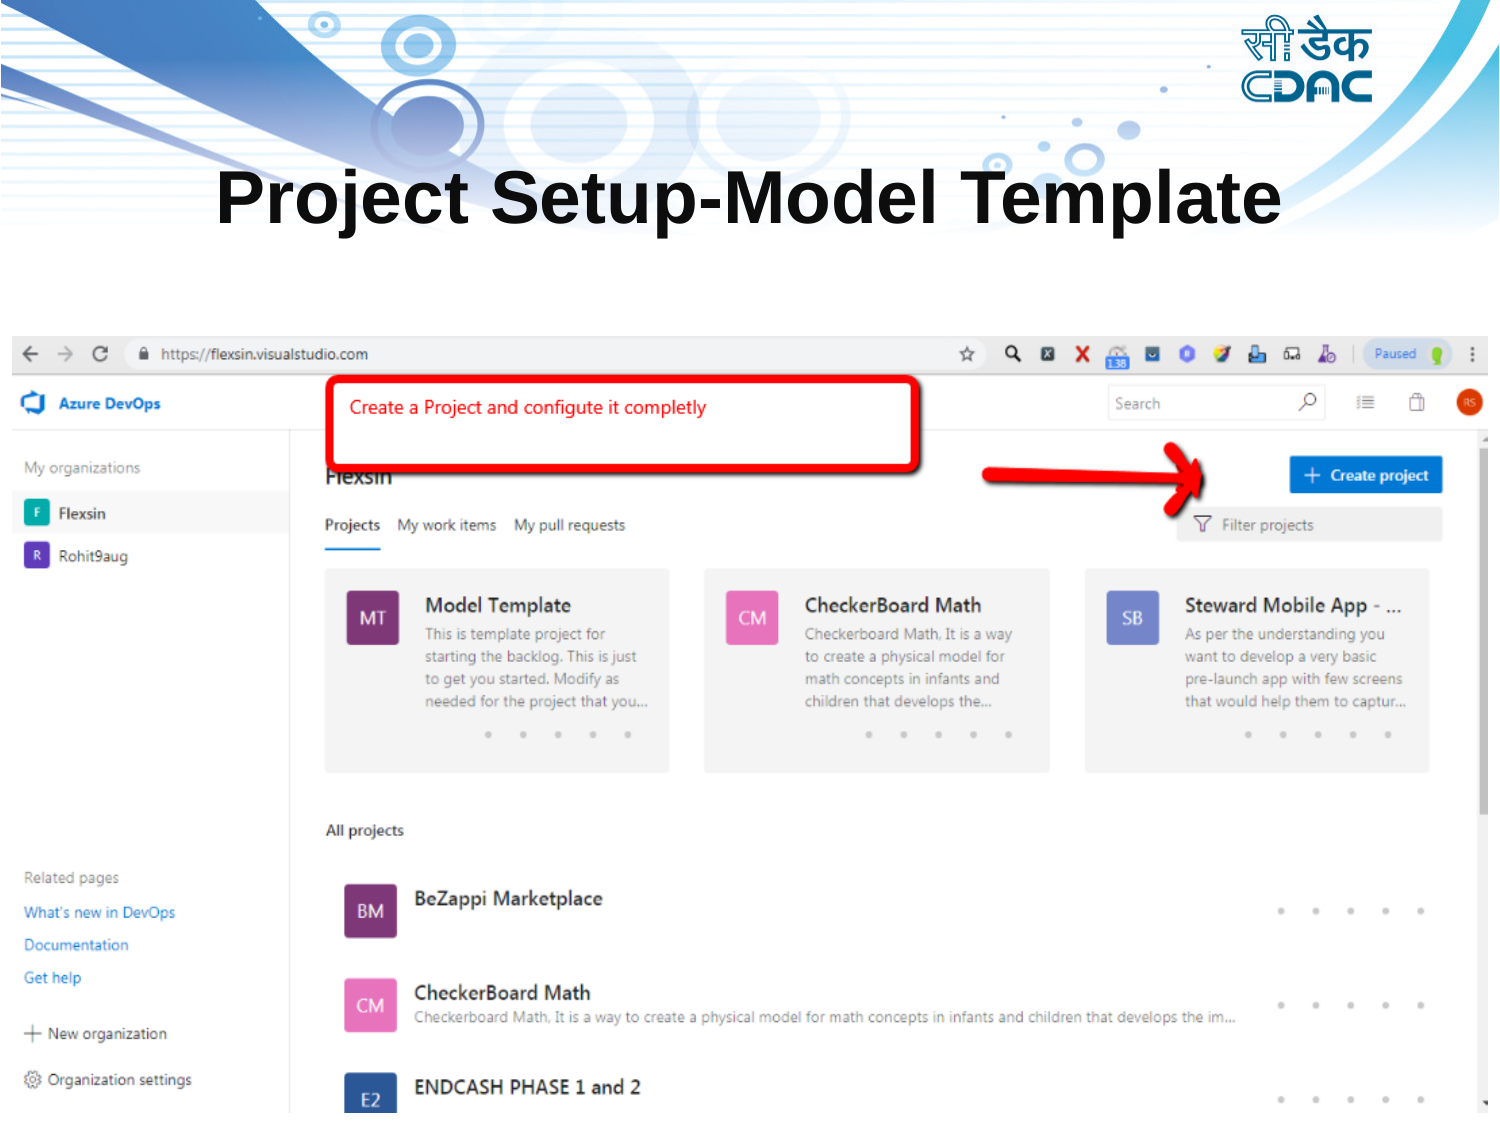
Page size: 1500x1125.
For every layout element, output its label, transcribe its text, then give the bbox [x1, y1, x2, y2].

picture [1, 0, 1499, 335]
title Project Setup-Model Template [112, 99, 1388, 288]
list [12, 336, 1488, 1113]
